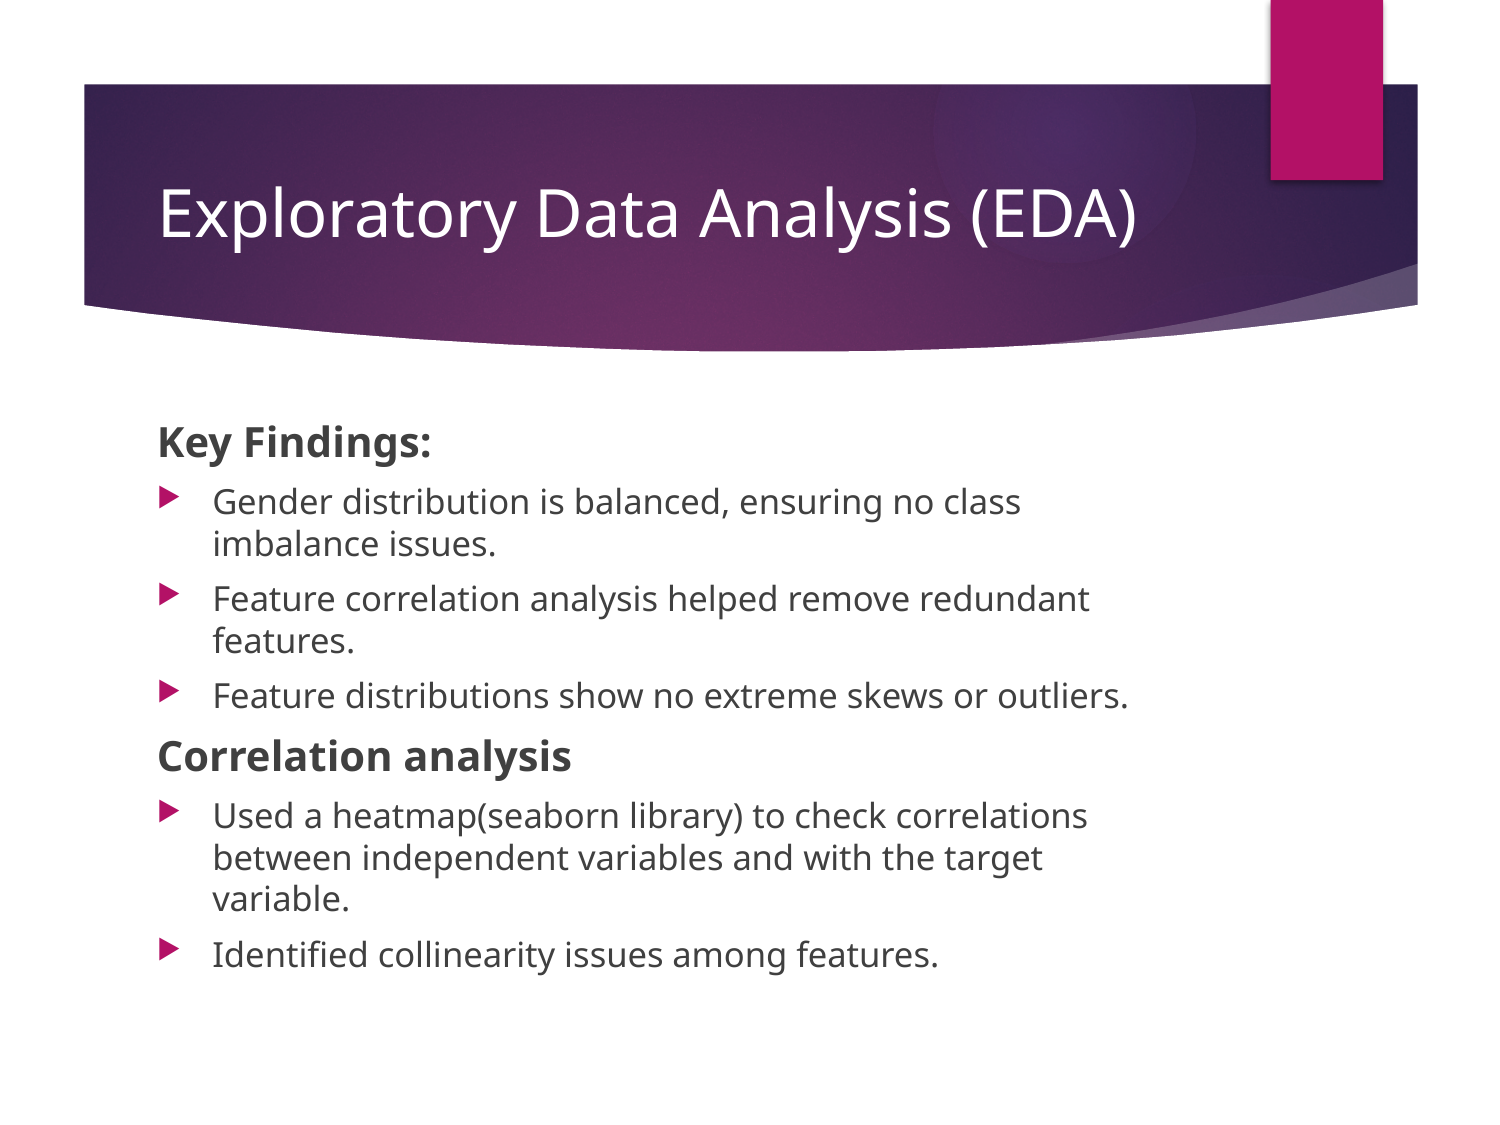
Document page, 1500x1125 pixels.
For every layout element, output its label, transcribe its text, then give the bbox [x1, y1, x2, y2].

title Exploratory Data Analysis (EDA) [142, 152, 1183, 269]
list Key Findings: Gender distribution is balanced, ensuring no class imbalance issues. Feature correlation analysis helped remove redundant features. Feature distributions show no extreme skews or outliers. Correlation analysis Used a heatmap(seaborn library) to check correlations between independent variables and with the target variable. Identified collinearity issues among features. [141, 408, 1183, 988]
